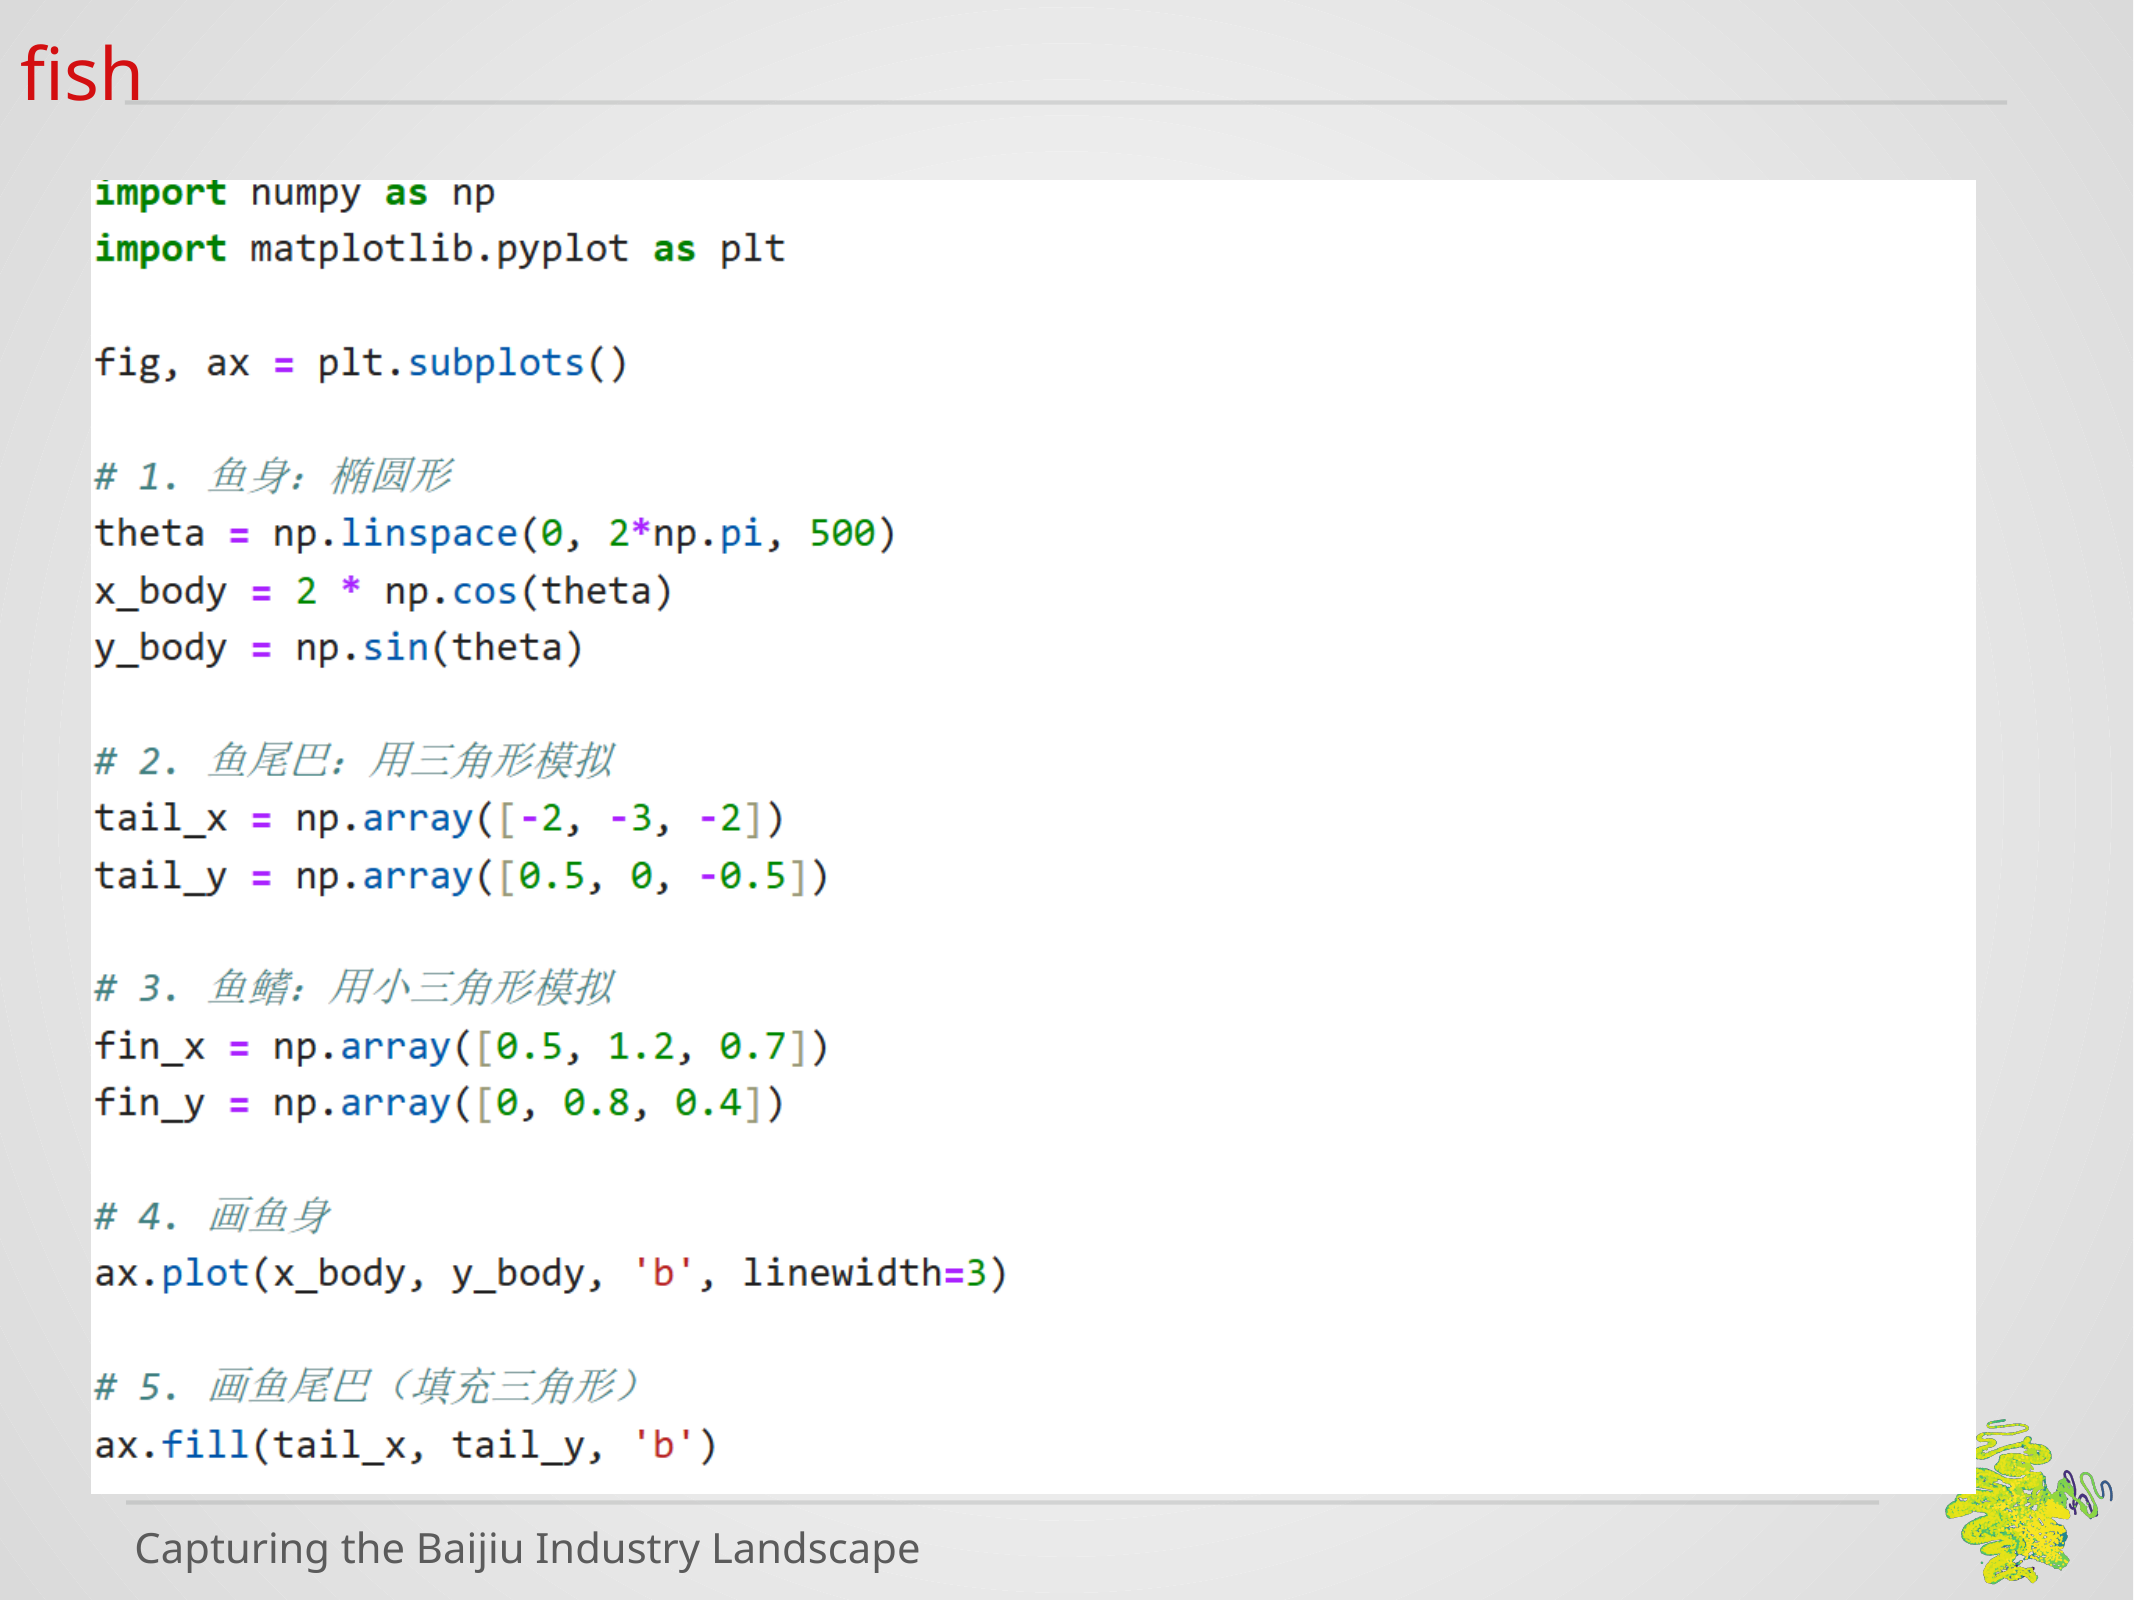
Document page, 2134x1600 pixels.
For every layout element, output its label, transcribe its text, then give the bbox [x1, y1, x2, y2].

title fish [11, 18, 1893, 138]
picture [90, 180, 2116, 1589]
